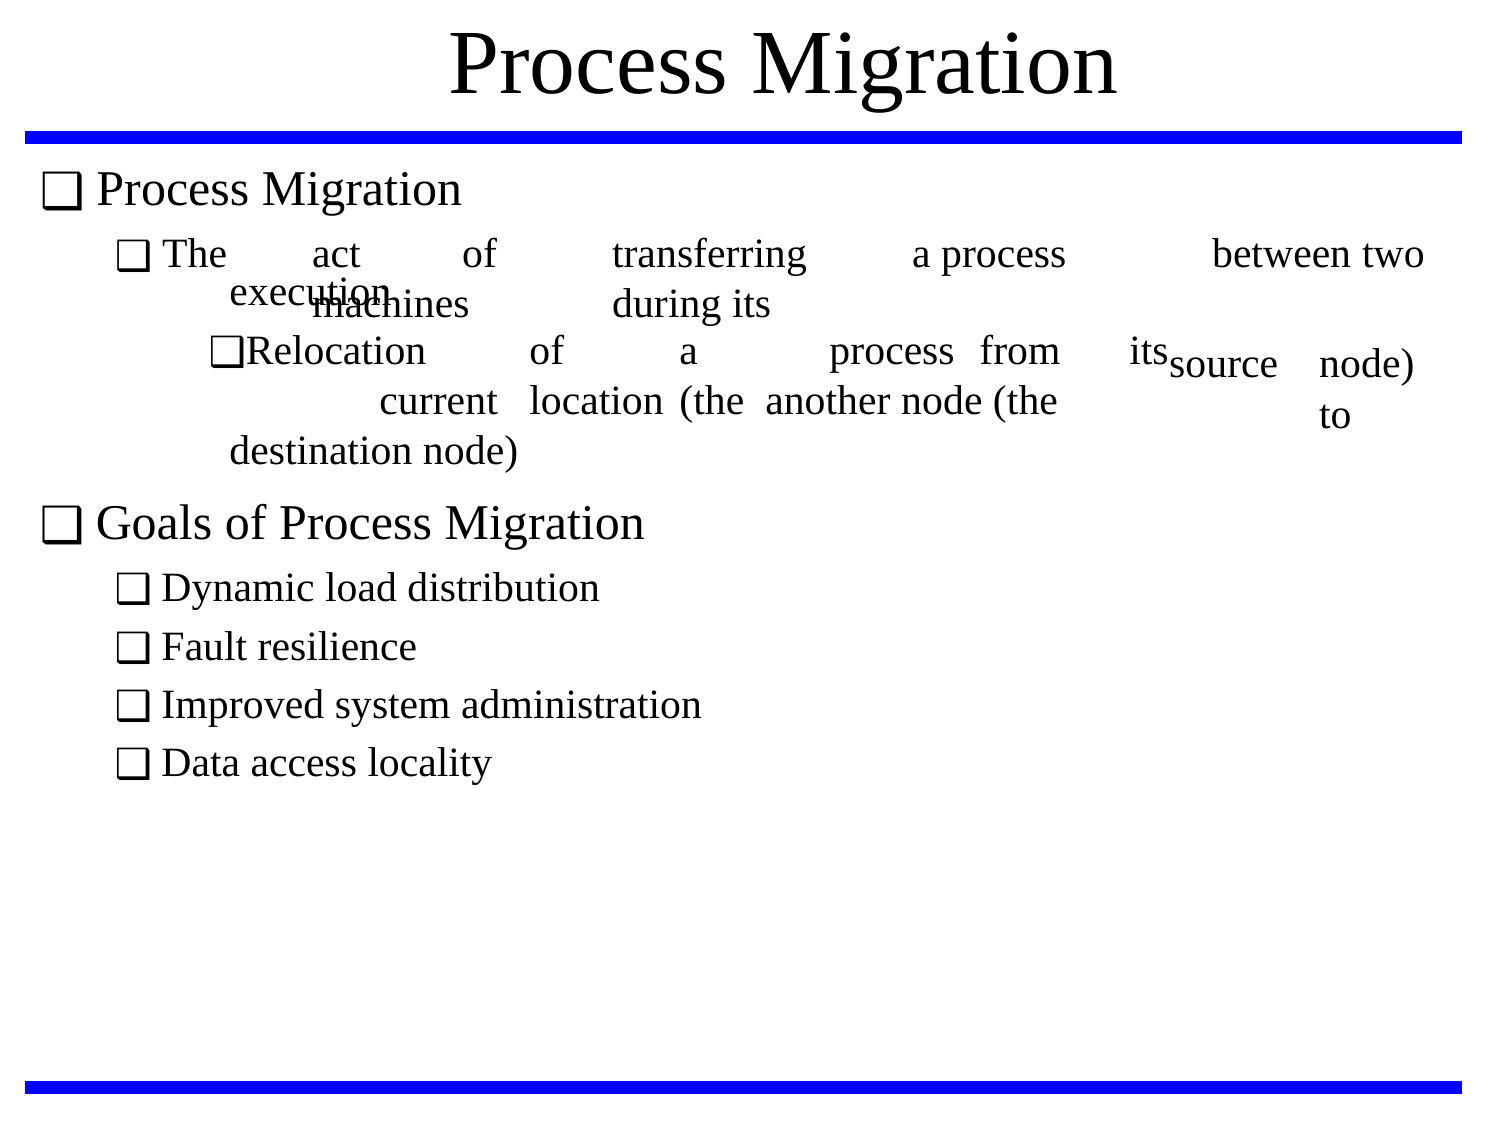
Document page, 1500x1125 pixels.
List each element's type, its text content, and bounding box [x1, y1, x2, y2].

text_box Process Migration The act of transferring a process between two machines during its [38, 141, 1450, 327]
text_box Goals of Process Migration Dynamic load distribution Fault resilience Improved system administration Data access locality [37, 487, 1300, 836]
text_box source node) to [1167, 334, 1450, 437]
text_box execution Relocation of a process from its current location (the another node (the destination node) [105, 251, 1197, 473]
title Process Migration [324, 0, 1265, 137]
